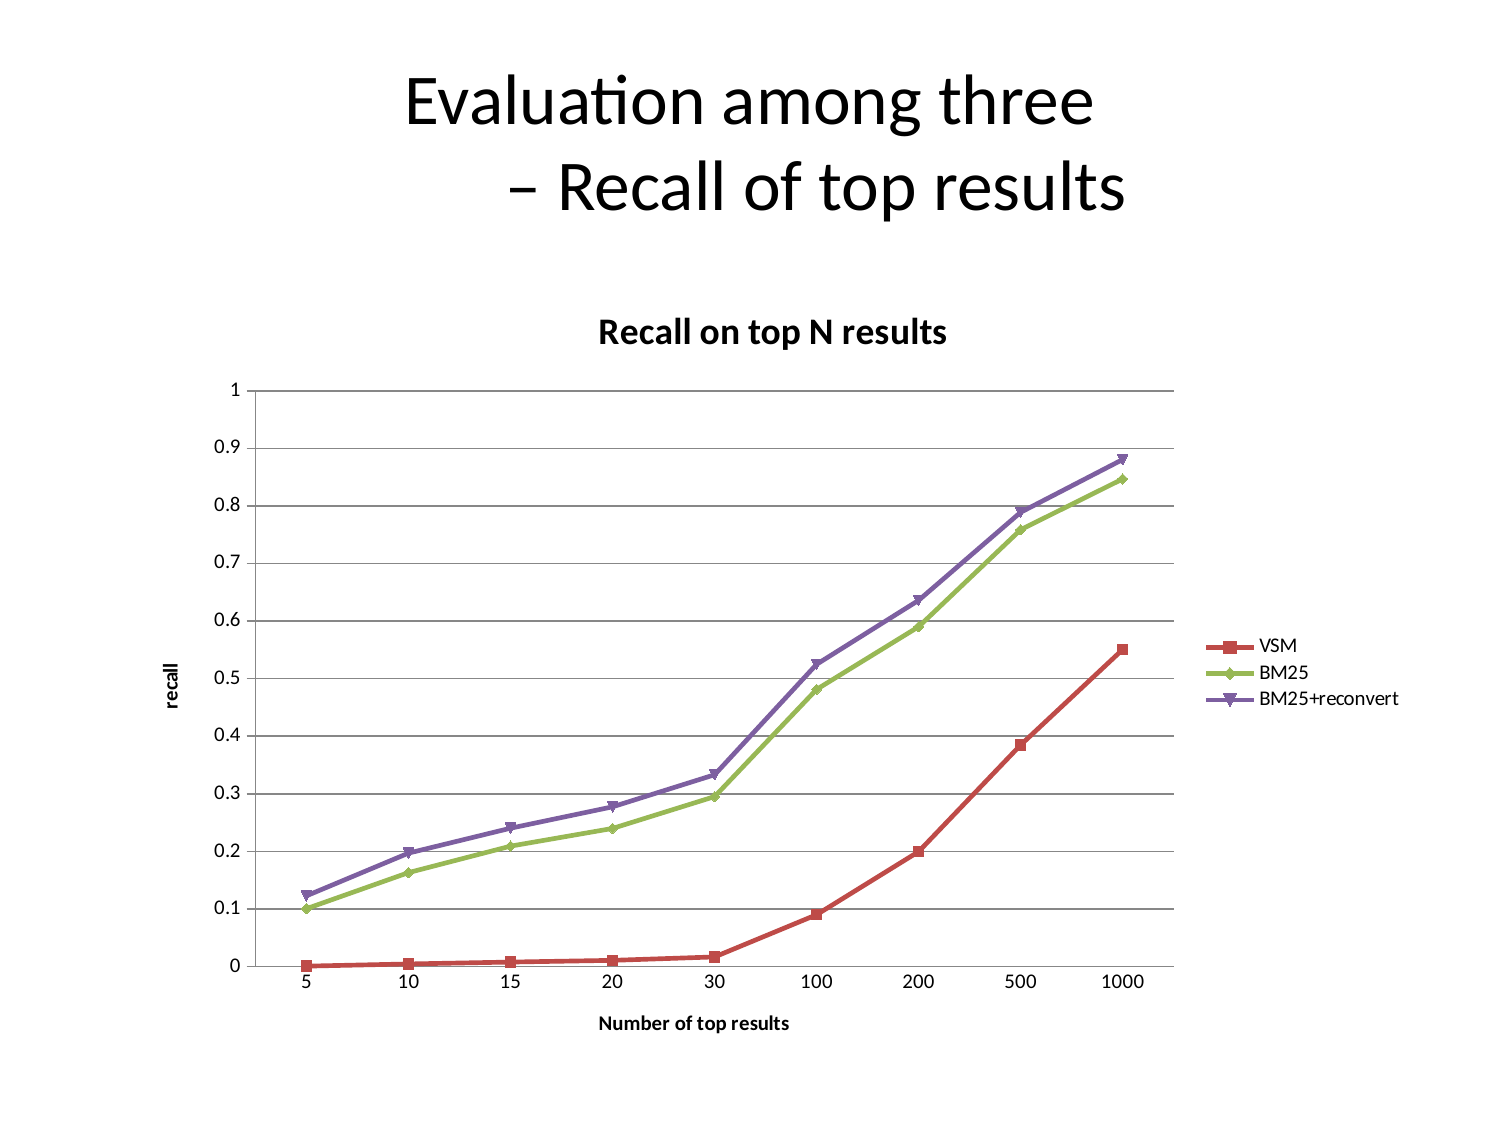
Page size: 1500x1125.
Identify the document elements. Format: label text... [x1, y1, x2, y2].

chart [128, 280, 1419, 1067]
title Evaluation among three – Recall of top results [75, 45, 1425, 233]
